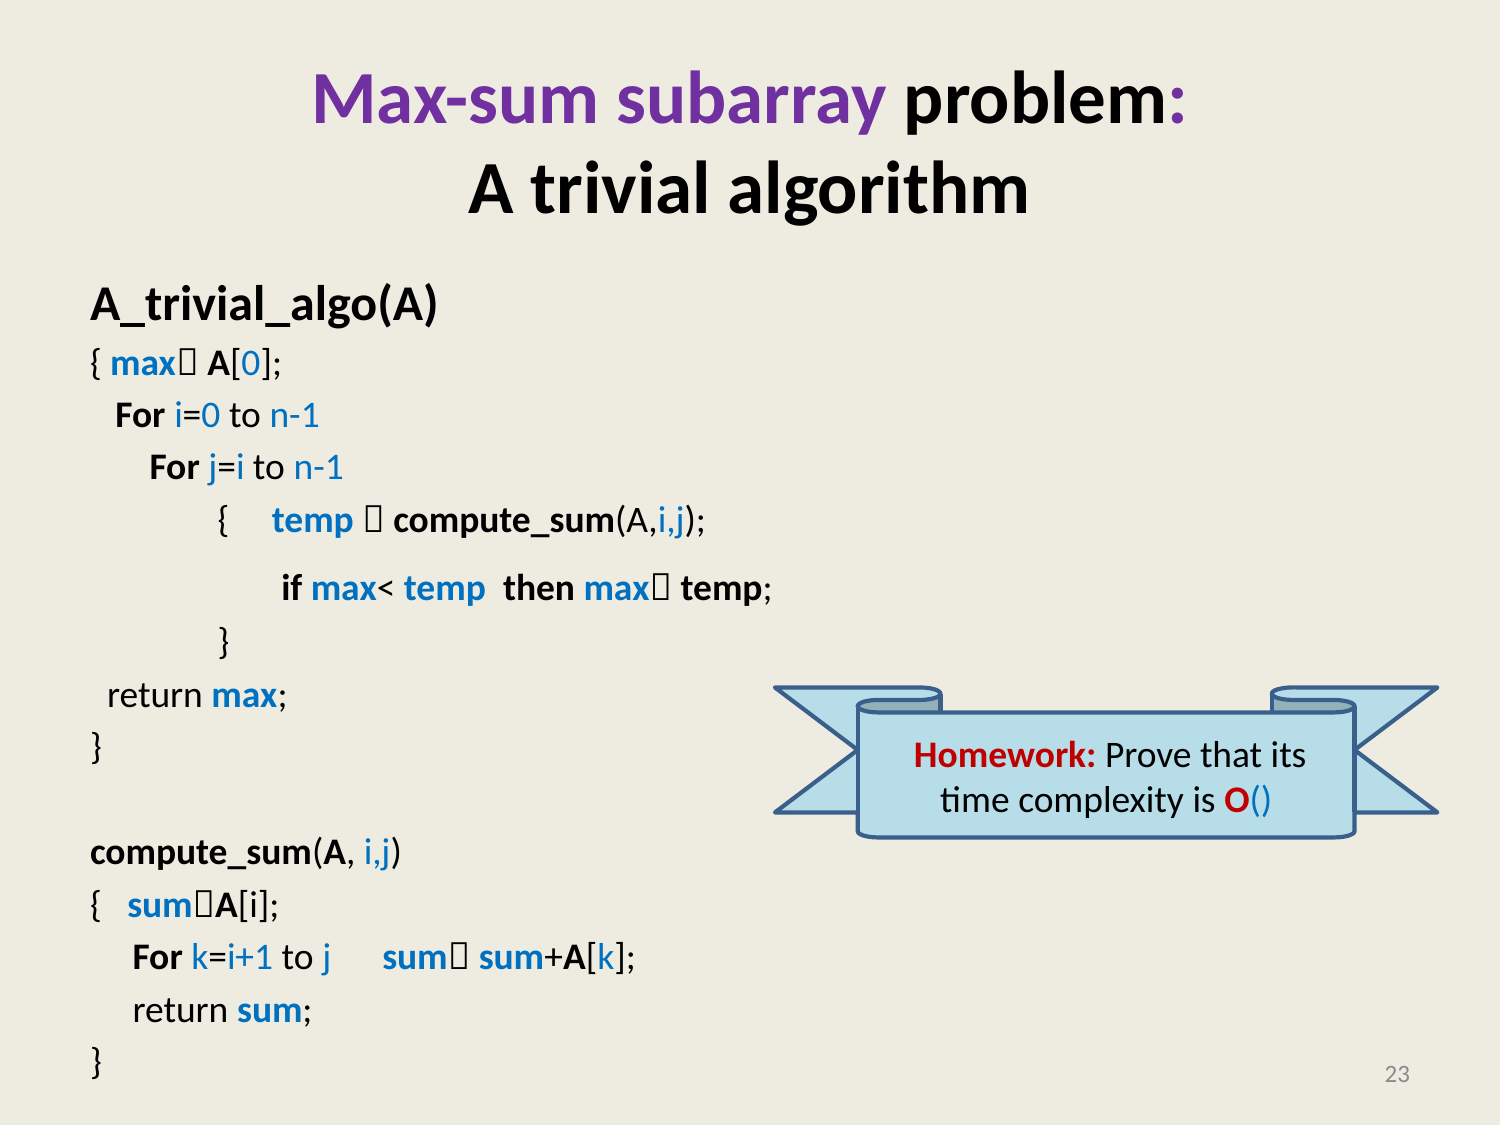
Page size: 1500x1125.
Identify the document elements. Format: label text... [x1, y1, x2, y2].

slide_number 23 [1074, 1042, 1425, 1103]
title Max-sum subarray problem: A trivial algorithm [75, 45, 1425, 233]
list A_trivial_algo(A) { max A[0]; For i=0 to n-1 For j=i to n-1 { temp  compute_sum(A,i,j); if max< temp then max temp; } return max; } compute_sum(A, i,j) { sumA[i]; For k=i+1 to j sum sum+A[k]; return sum; } [75, 262, 1425, 1050]
